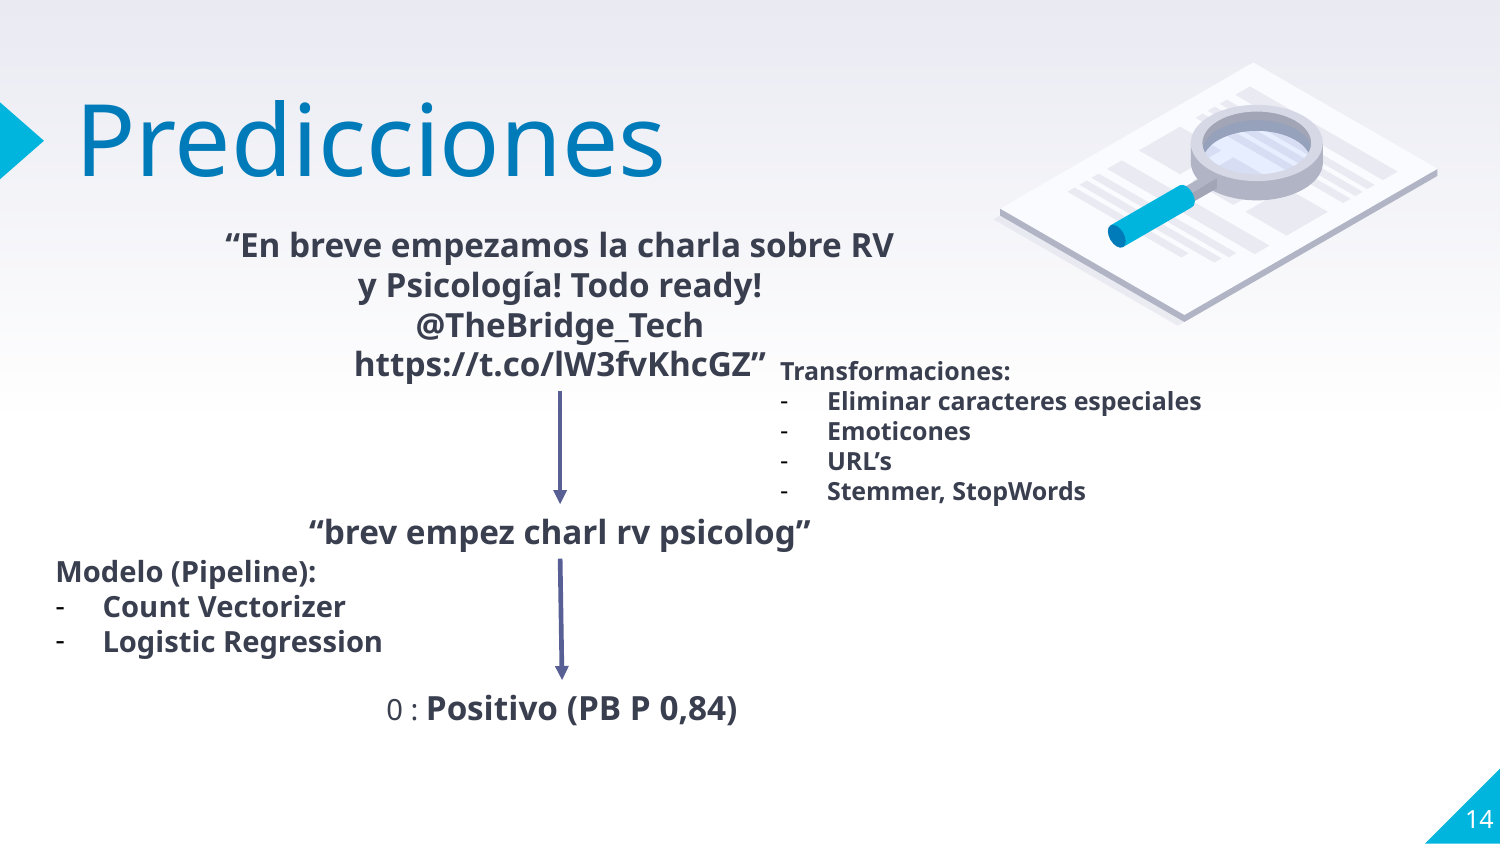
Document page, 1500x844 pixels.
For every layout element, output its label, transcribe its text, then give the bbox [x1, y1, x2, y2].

title Predicciones [75, 99, 988, 277]
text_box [993, 62, 1438, 326]
text_box Modelo (Pipeline): Count Vectorizer Logistic Regression [40, 545, 626, 666]
text_box 0 : Positivo (PB P 0,84) [199, 679, 926, 735]
text_box “En breve empezamos la charla sobre RV y Psicología! Todo ready! @TheBridge_Tech https://t.co/lW3fvKhcGZ” [197, 216, 924, 391]
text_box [559, 559, 563, 681]
slide_number 14 [1418, 760, 1494, 838]
text_box “brev empez charl rv psicolog” [197, 504, 924, 559]
text_box Transformaciones: Eliminar caracteres especiales Emoticones URL’s Stemmer, StopWords [765, 348, 1351, 513]
